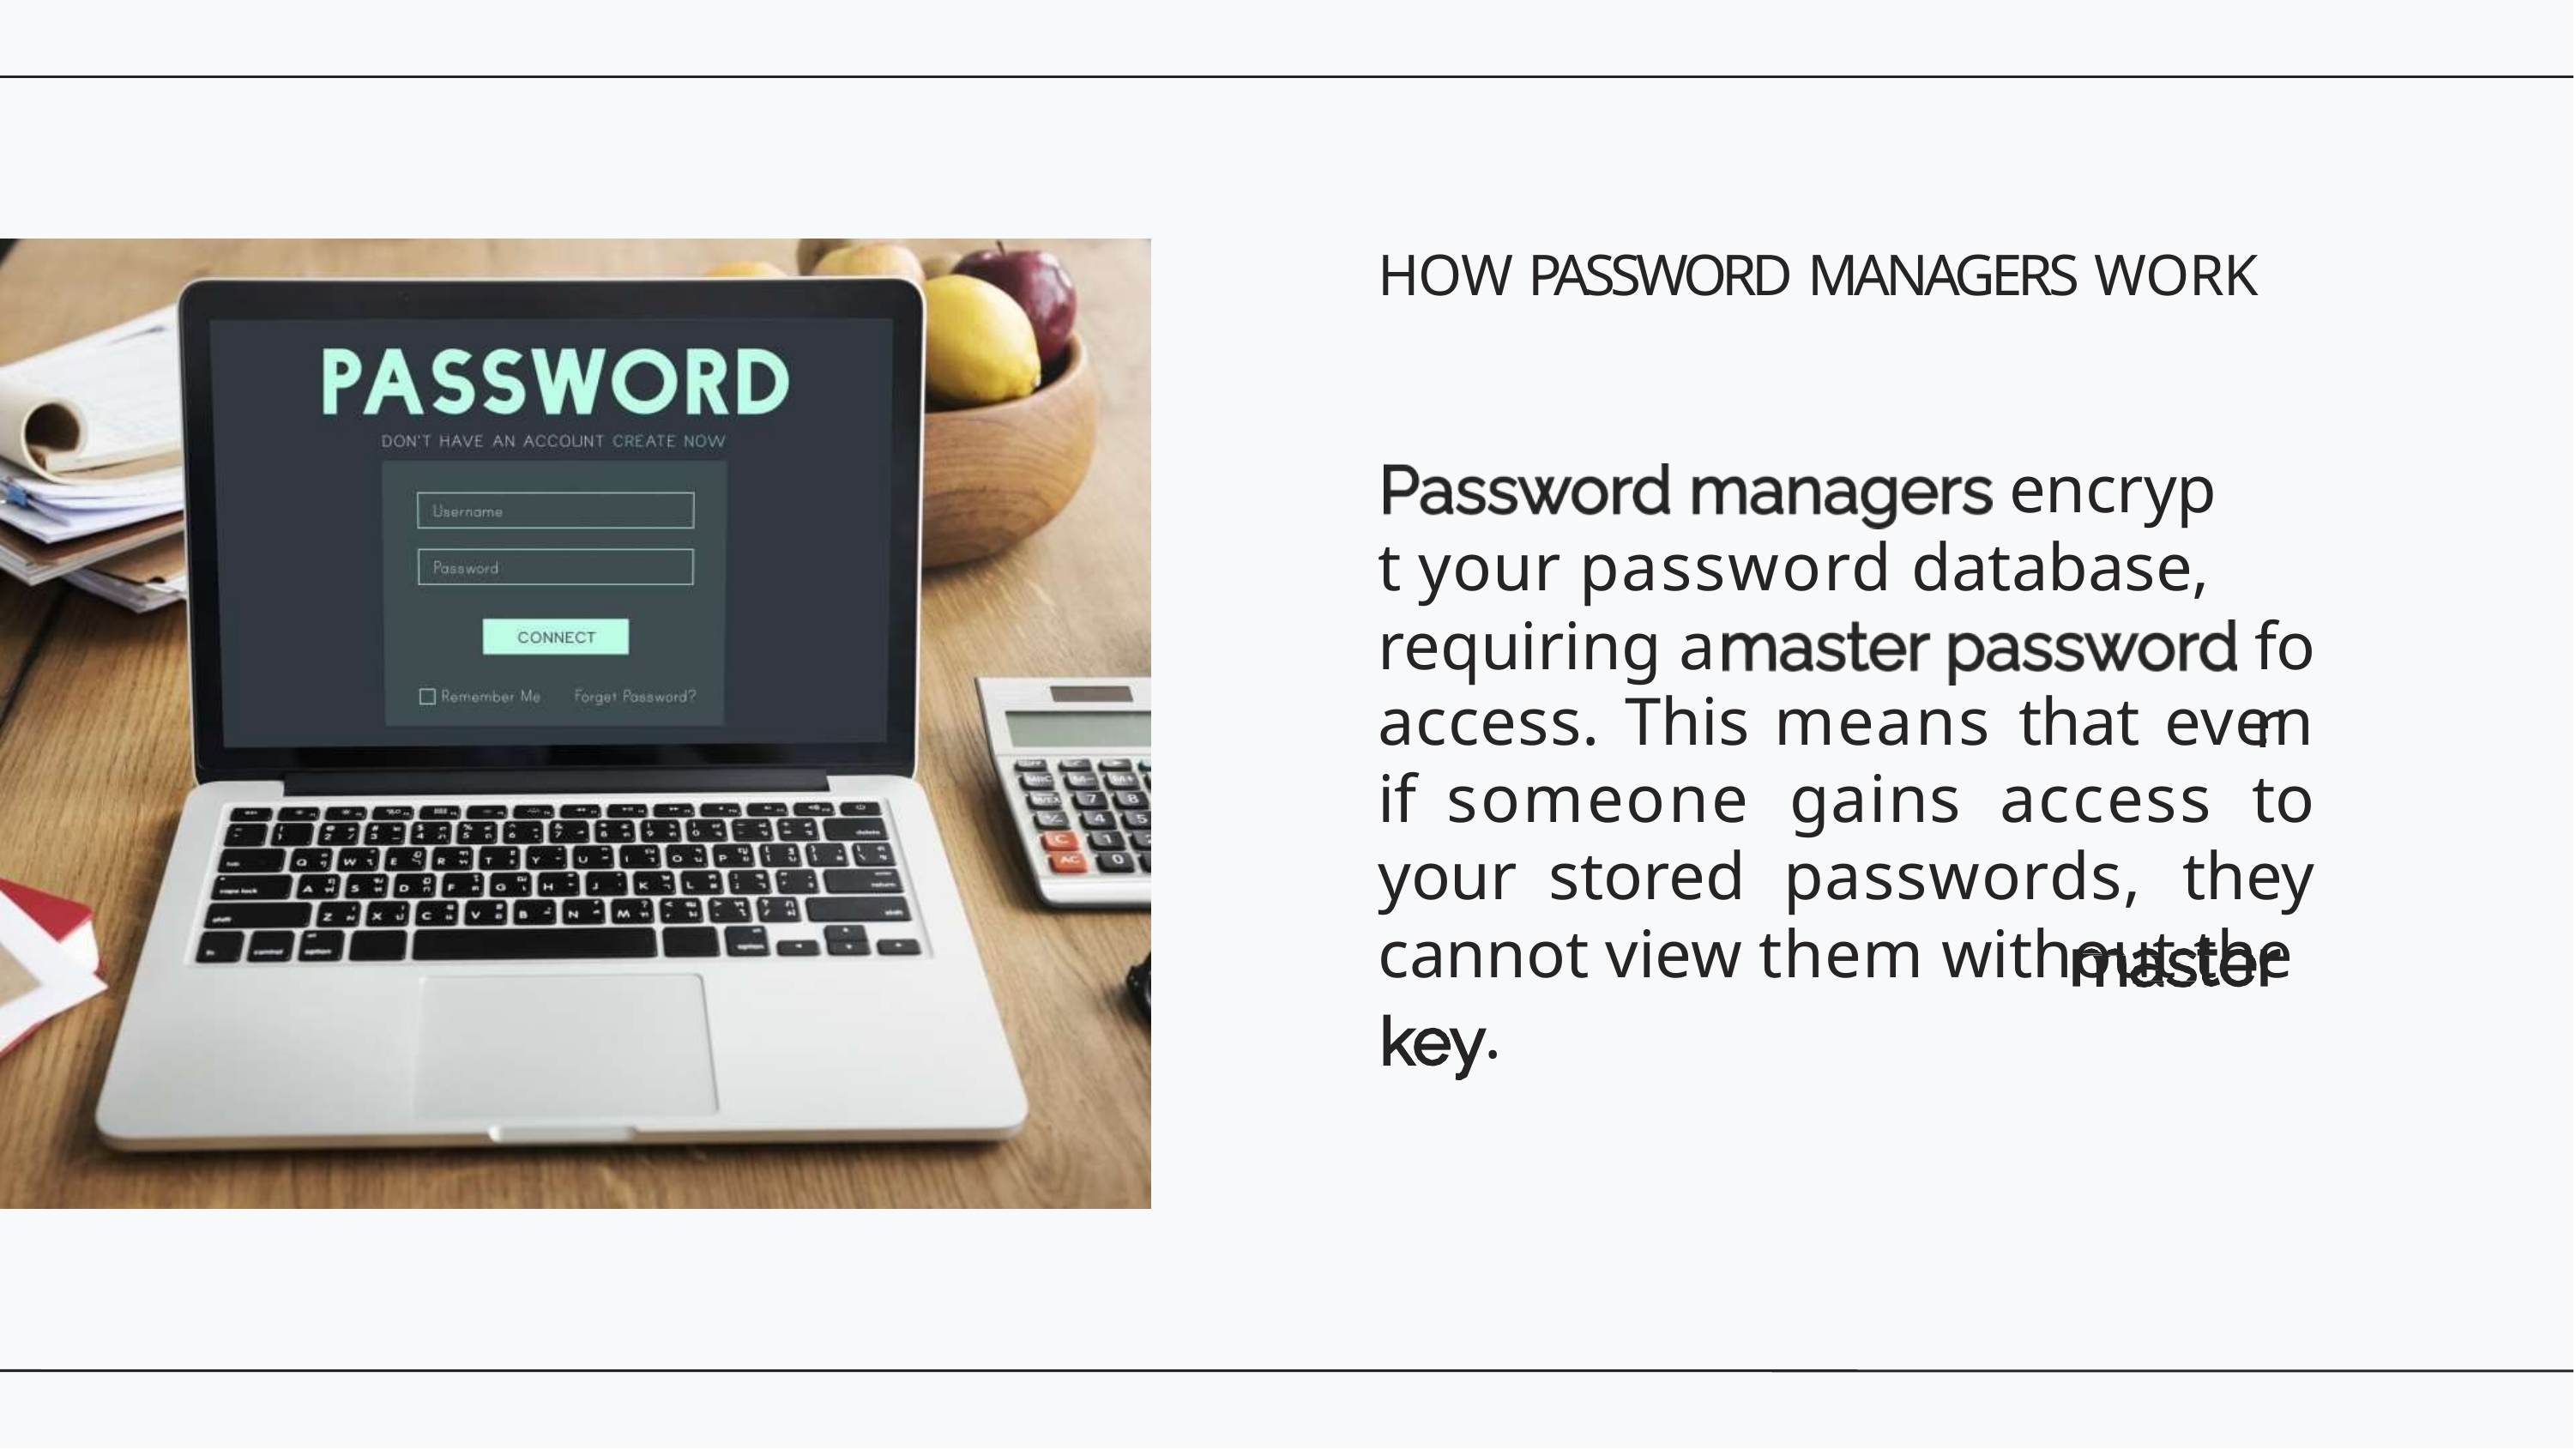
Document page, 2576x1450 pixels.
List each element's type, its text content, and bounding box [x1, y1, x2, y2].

picture [1384, 463, 1994, 529]
picture [1722, 619, 2237, 686]
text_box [2072, 937, 2281, 988]
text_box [1383, 1014, 1487, 1081]
text_box access. This means that even if someone gains access to your stored passwords, they cannot view them without the . [1376, 680, 2316, 1072]
picture [0, 239, 1151, 1209]
text_box for [2253, 602, 2341, 761]
title HOW PASSWORD MANAGERS WORK [1376, 237, 2296, 481]
text_box encrypt your password database, requiring a [1376, 481, 2240, 680]
